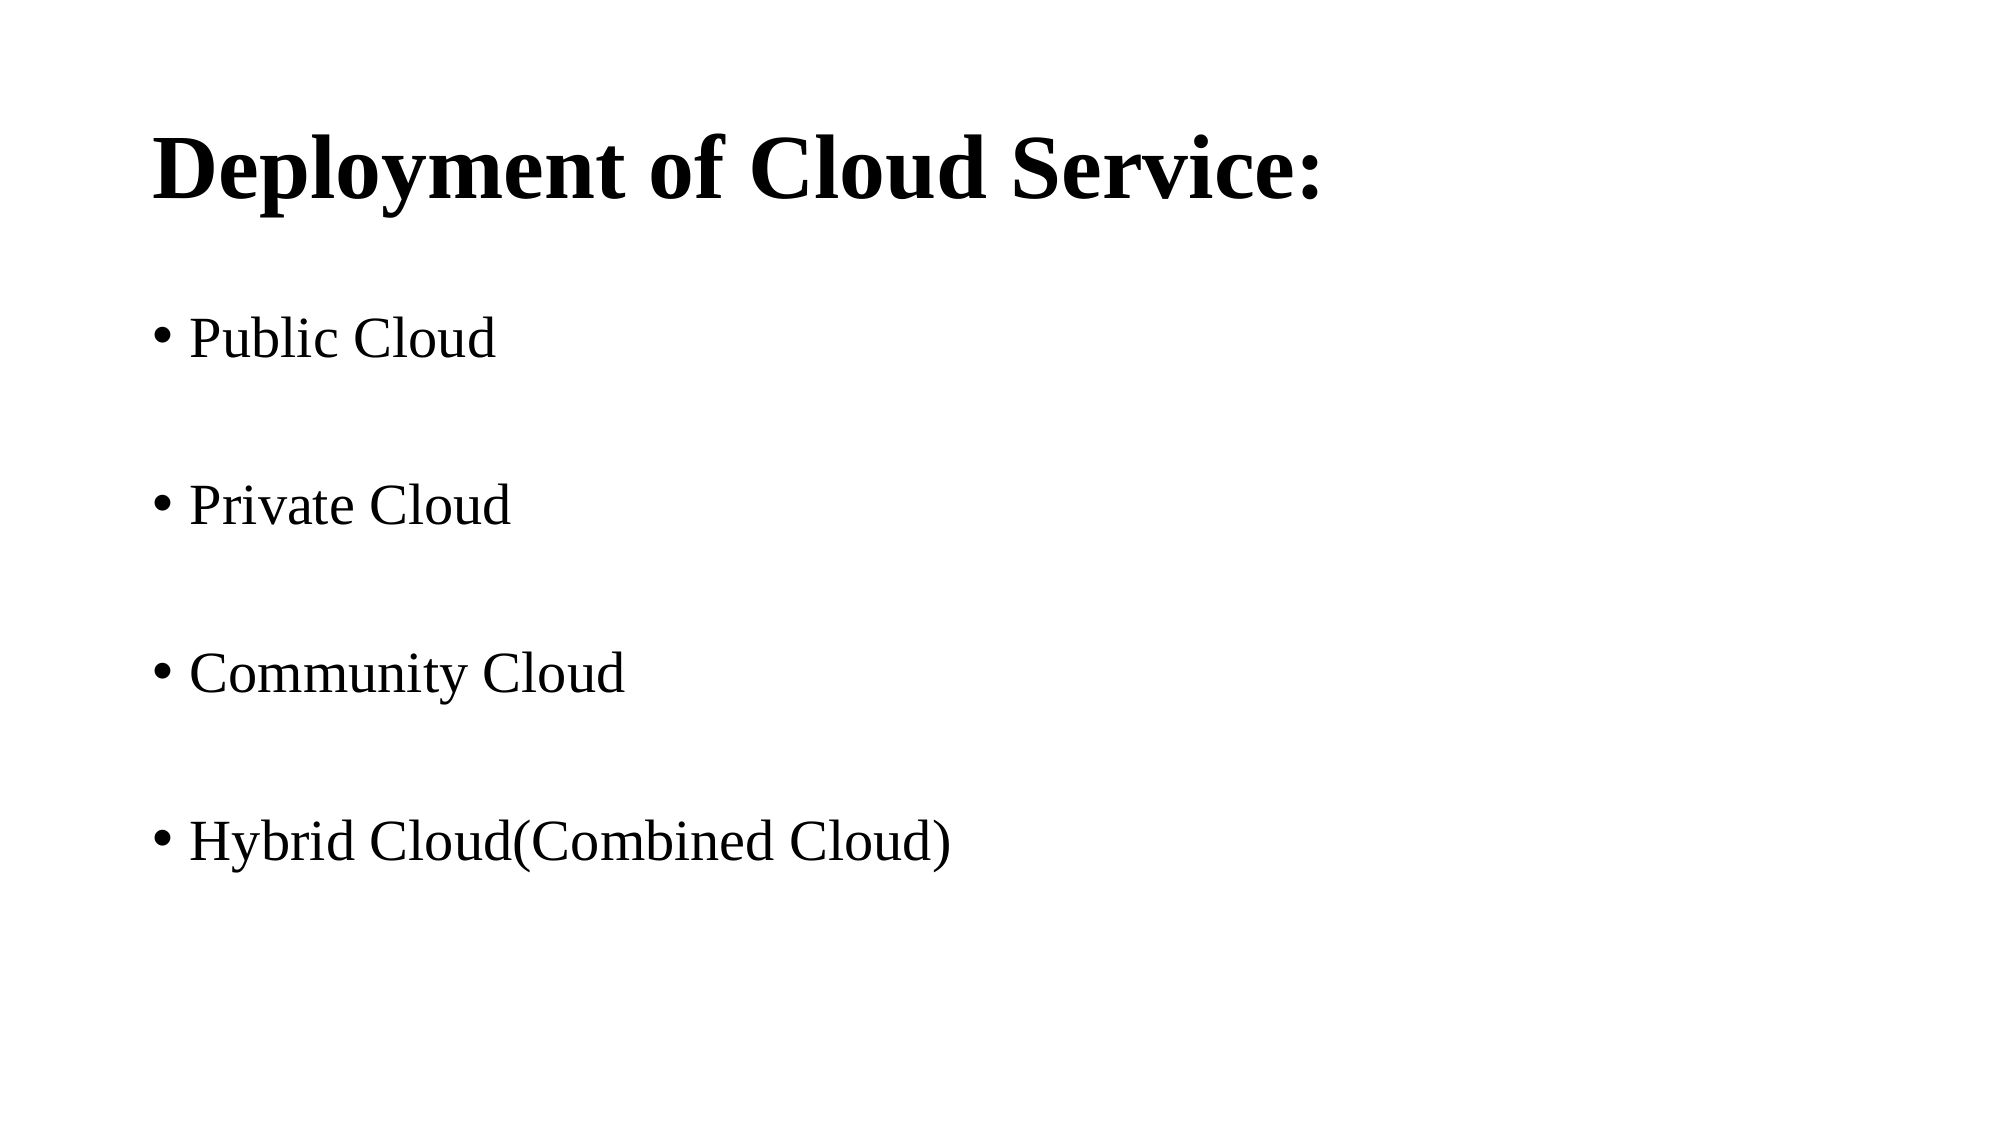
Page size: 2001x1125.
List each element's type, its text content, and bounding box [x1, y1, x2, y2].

title Deployment of Cloud Service: [137, 59, 1863, 278]
list Public Cloud Private Cloud Community Cloud Hybrid Cloud(Combined Cloud) [137, 299, 1863, 1014]
